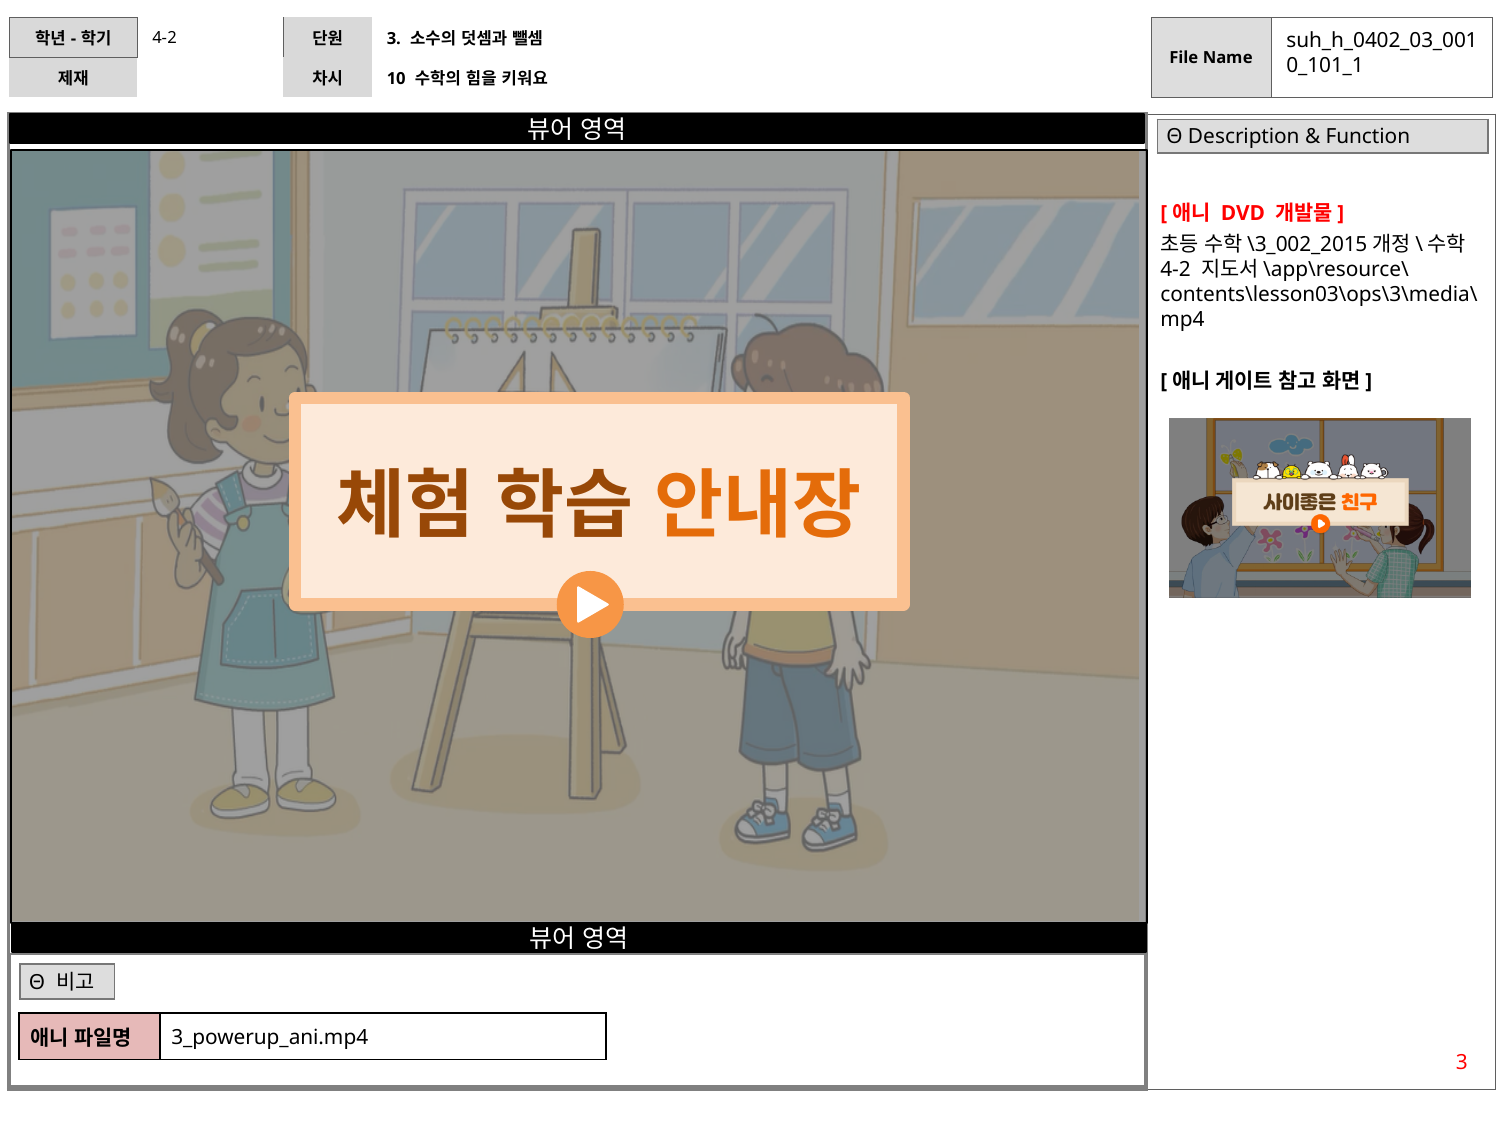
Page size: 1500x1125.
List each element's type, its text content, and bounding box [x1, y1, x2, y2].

table_header 애니 파일명 [20, 1014, 159, 1059]
text_box [애니 DVD 개발물] 초등 수학\3_002_2015개정\수학 4-2 지도서\app\resource\contents\lesson03\ops\3\media\mp4 [애니 게이트 참고 화면] [1149, 160, 1500, 526]
table_header Θ Description & Function [1158, 120, 1487, 152]
picture [1169, 418, 1471, 598]
text_box suh_h_0402_03_0010_101_1 [1271, 18, 1500, 84]
table_header 3_powerup_ani.mp4 [161, 1014, 605, 1059]
picture [11, 149, 1139, 921]
text_box [1137, 148, 1149, 925]
